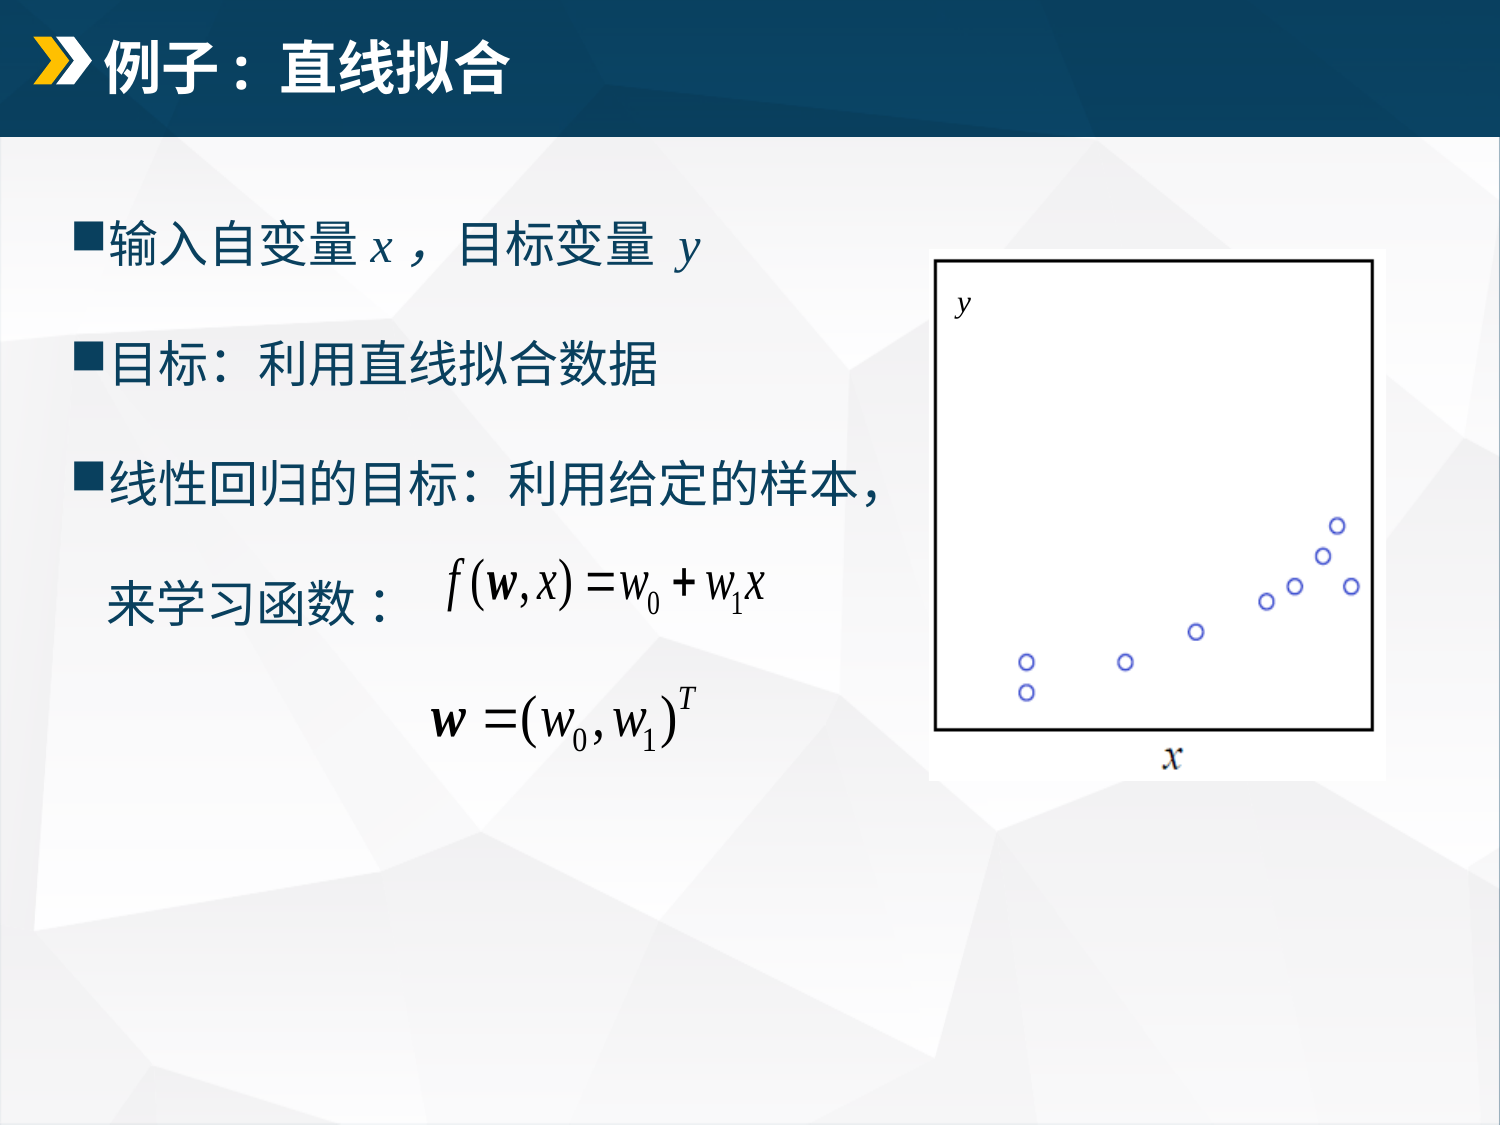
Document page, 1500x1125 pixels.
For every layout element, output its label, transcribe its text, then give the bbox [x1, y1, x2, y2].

picture [0, 0, 1500, 1125]
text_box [432, 540, 776, 629]
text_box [422, 671, 711, 766]
list 输入自变量x，目标变量 y 目标：利用直线拟合数据 线性回归的目标：利用给定的样本，来学习函数 ： [59, 147, 949, 1007]
title 例子: 直线拟合 [91, 33, 1316, 124]
